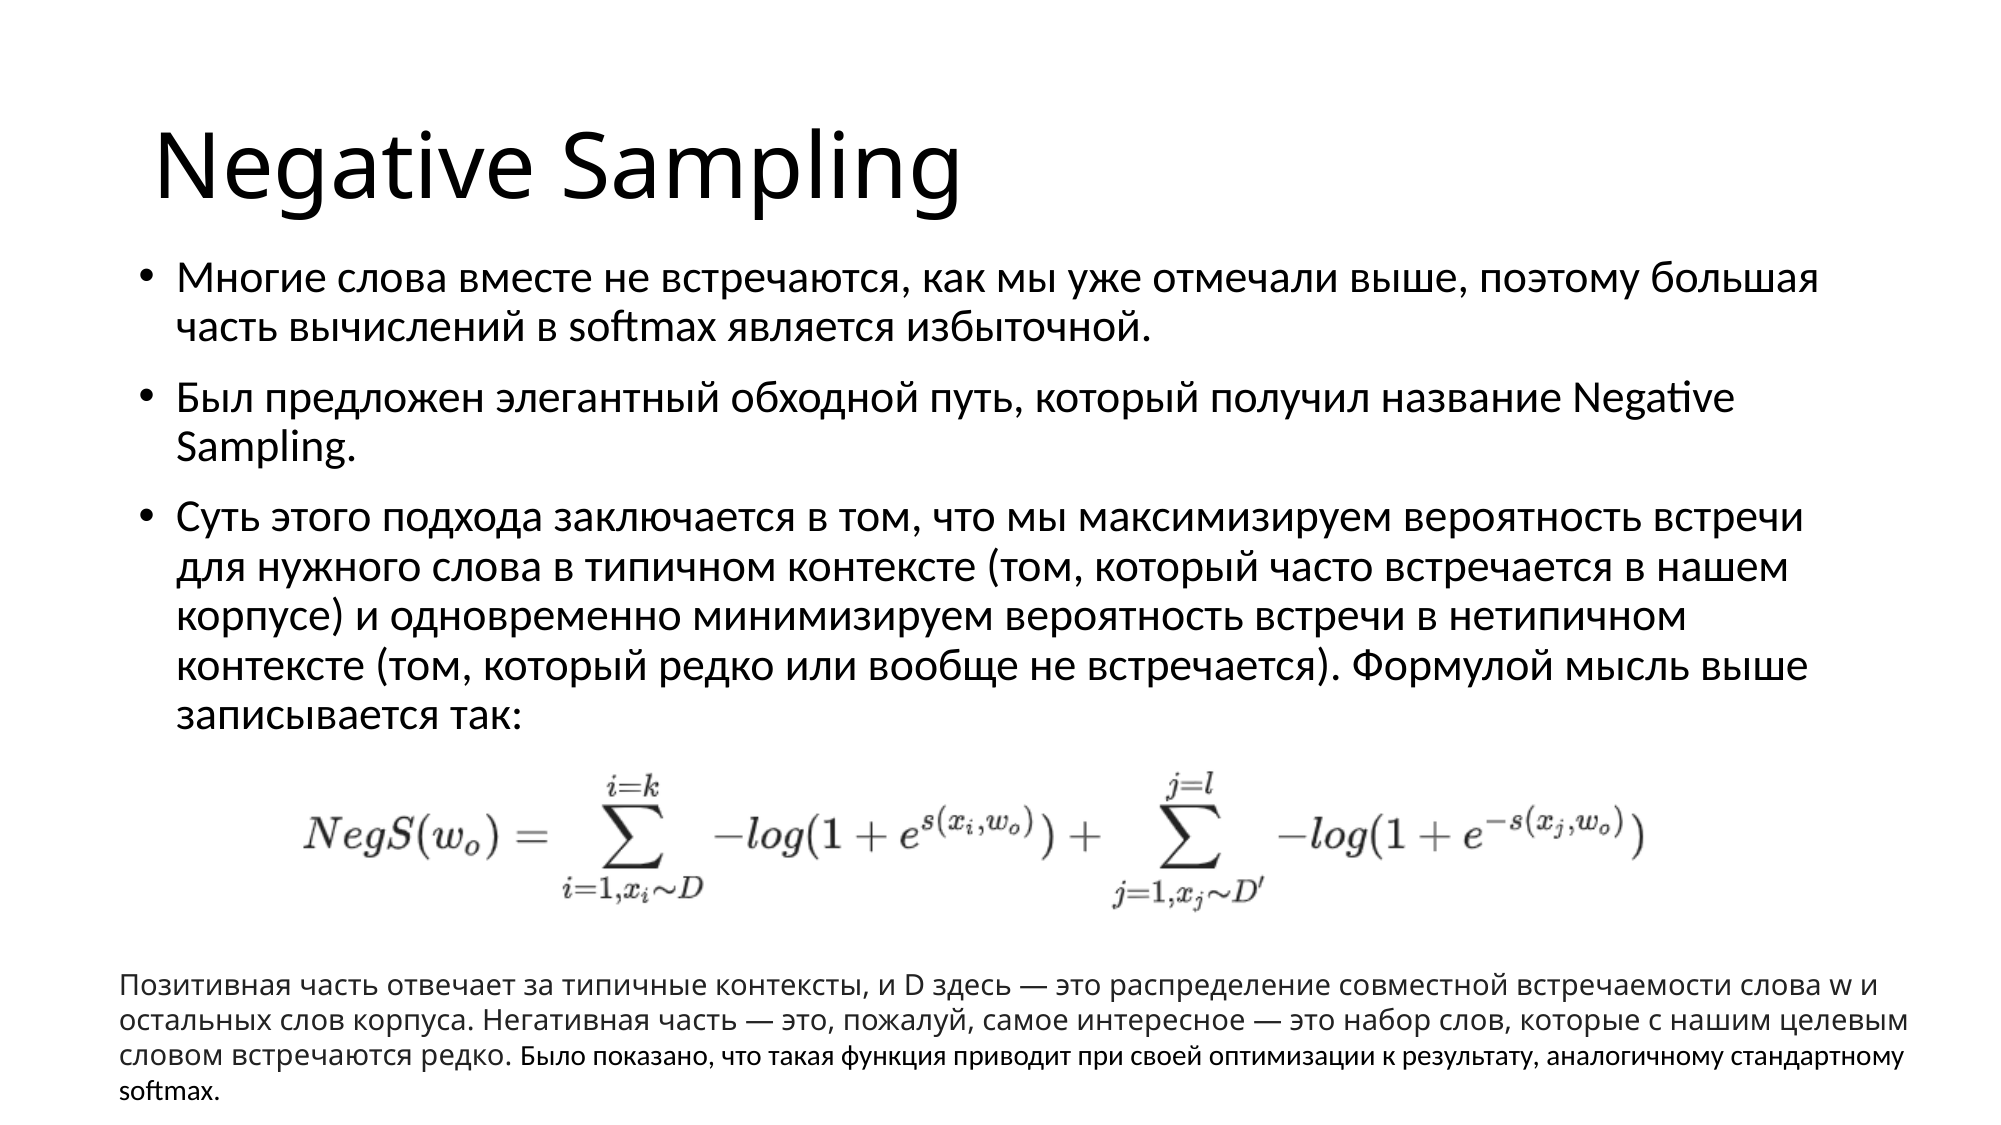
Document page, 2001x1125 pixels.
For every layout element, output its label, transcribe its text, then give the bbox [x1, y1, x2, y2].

title Negative Sampling [137, 59, 1863, 278]
picture [285, 731, 1687, 936]
list Многие слова вместе не встречаются, как мы уже отмечали выше, поэтому большая часть вычислений в softmax является избыточной. Был предложен элегантный обходной путь, который получил название Negative Sampling. Суть этого подхода заключается в том, что мы максимизируем вероятность встречи для нужного слова в типичном контексте (том, который часто встречается в нашем корпусе) и одновременно минимизируем вероятность встречи в нетипичном контексте (том, который редко или вообще не встречается). Формулой мысль выше записывается так: [123, 245, 1849, 958]
text_box Позитивная часть отвечает за типичные контексты, и D здесь — это распределение совместной встречаемости слова w и остальных слов корпуса. Негативная часть — это, пожалуй, самое интересное — это набор слов, которые с нашим целевым словом встречаются редко. Было показано, что такая функция приводит при своей оптимизации к результату, аналогичному стандартному softmax. [104, 958, 1943, 1114]
